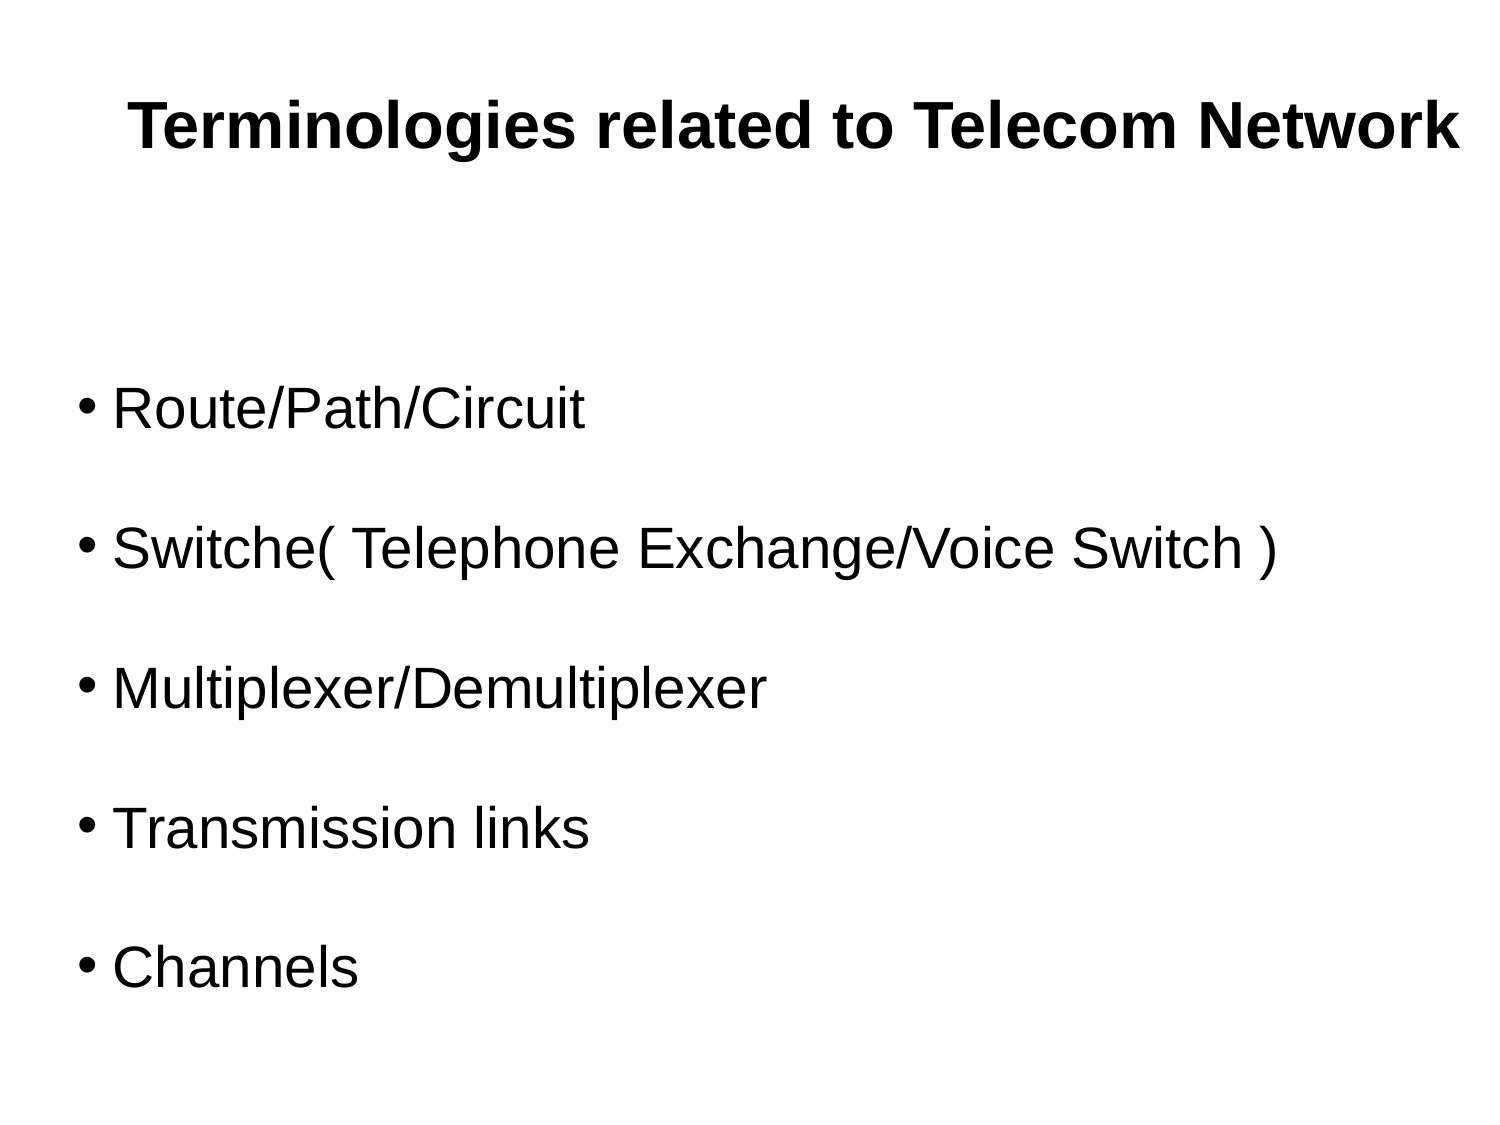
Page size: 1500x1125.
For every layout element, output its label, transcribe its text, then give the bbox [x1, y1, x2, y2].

text_box Terminologies related to Telecom Network [112, 74, 1500, 170]
text_box Route/Path/Circuit Switche( Telephone Exchange/Voice Switch ) Multiplexer/Demultiplexer Transmission links Channels [62, 362, 1500, 1077]
